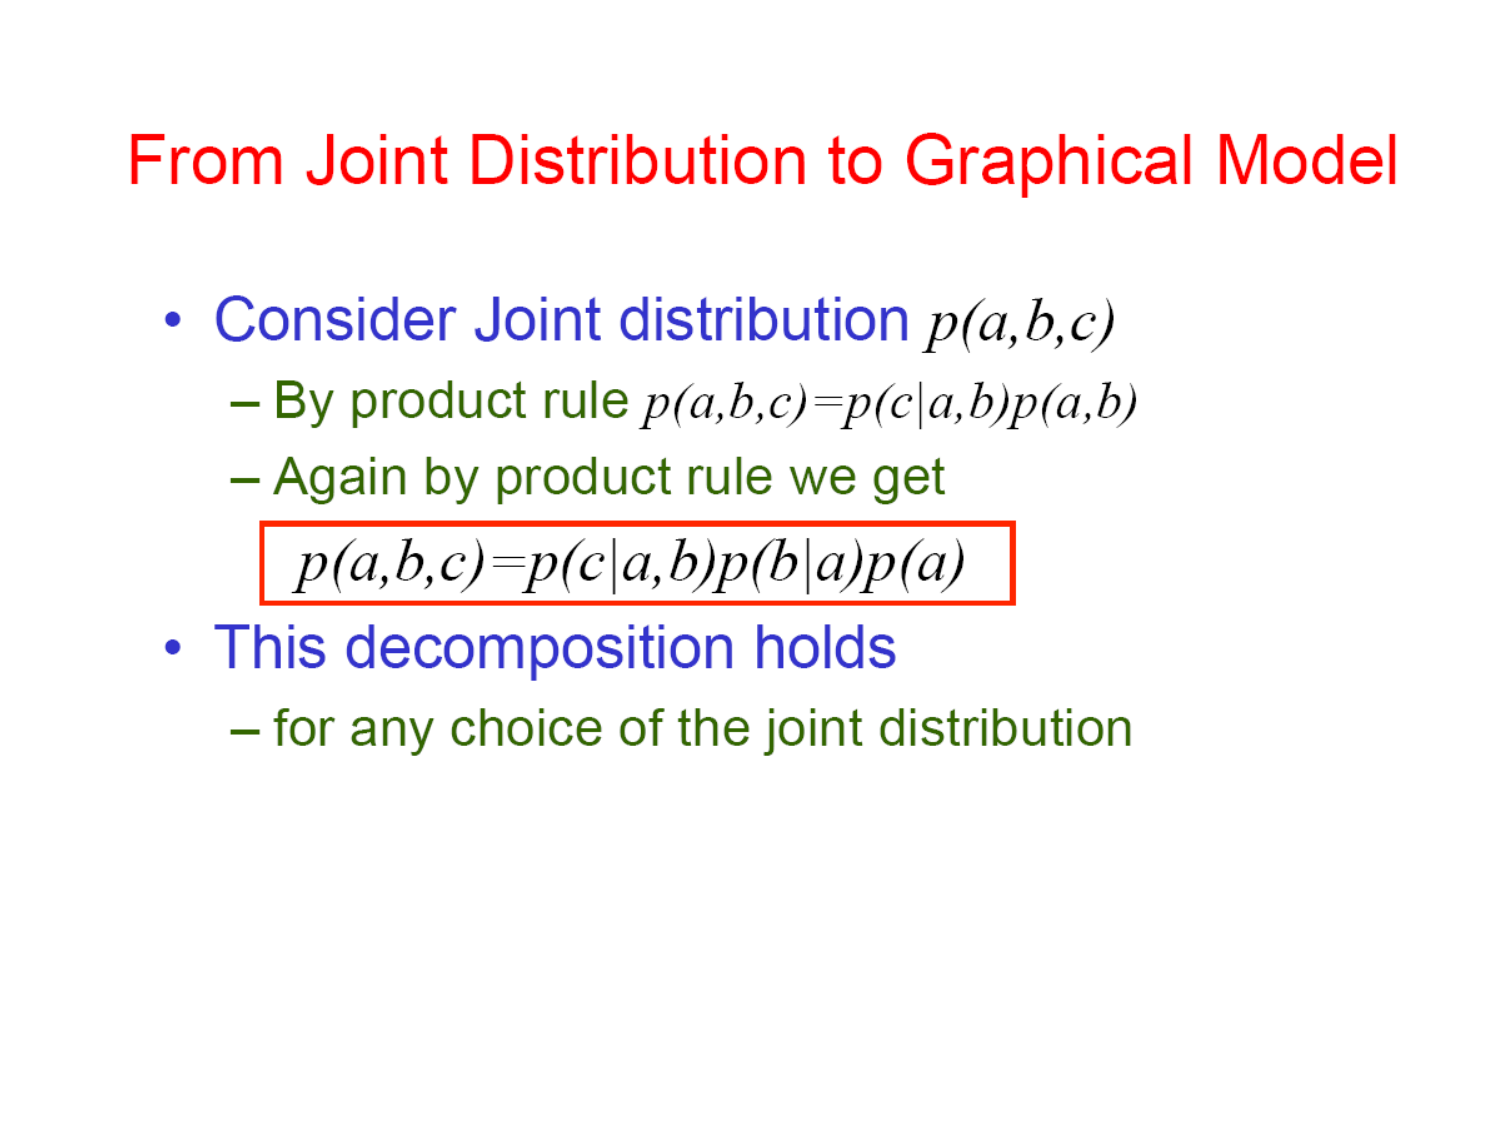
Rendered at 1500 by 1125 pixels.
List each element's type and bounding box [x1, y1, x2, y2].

picture [87, 49, 1430, 851]
